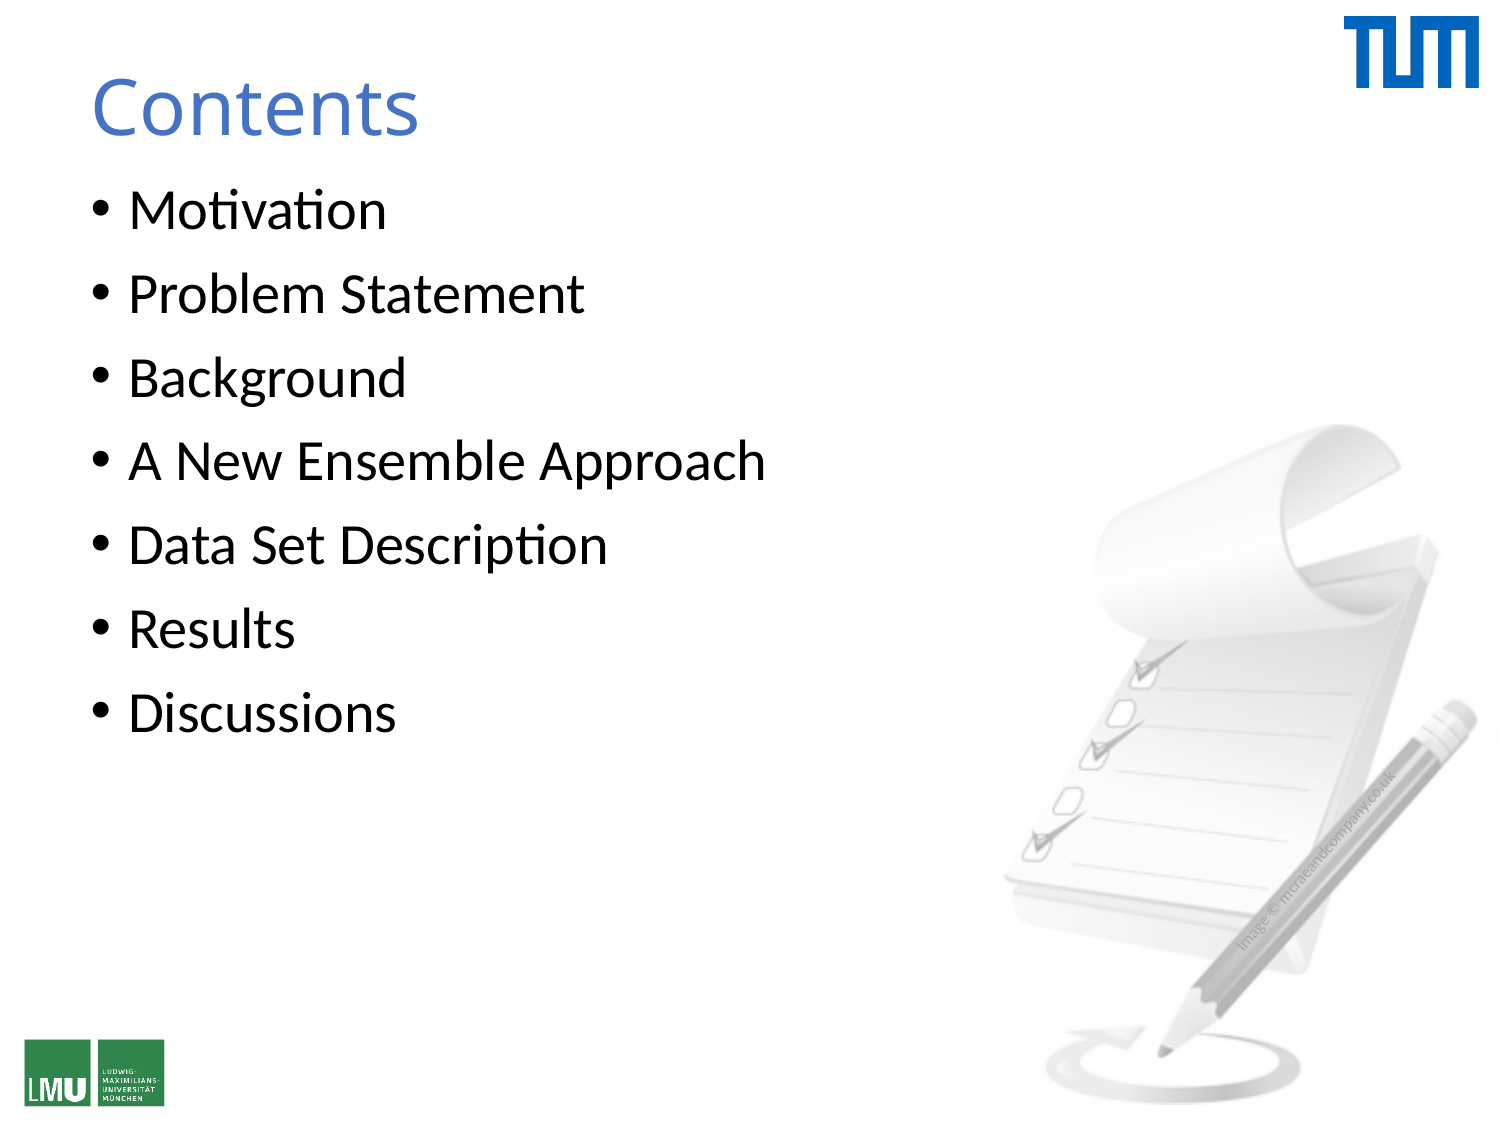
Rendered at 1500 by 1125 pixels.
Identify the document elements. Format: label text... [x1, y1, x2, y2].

list Motivation Problem Statement Background A New Ensemble Approach Data Set Description Results Discussions [75, 171, 1436, 1026]
picture [988, 423, 1500, 1105]
title Contents [75, 59, 1436, 160]
picture [1344, 16, 1479, 88]
picture [16, 1032, 171, 1113]
